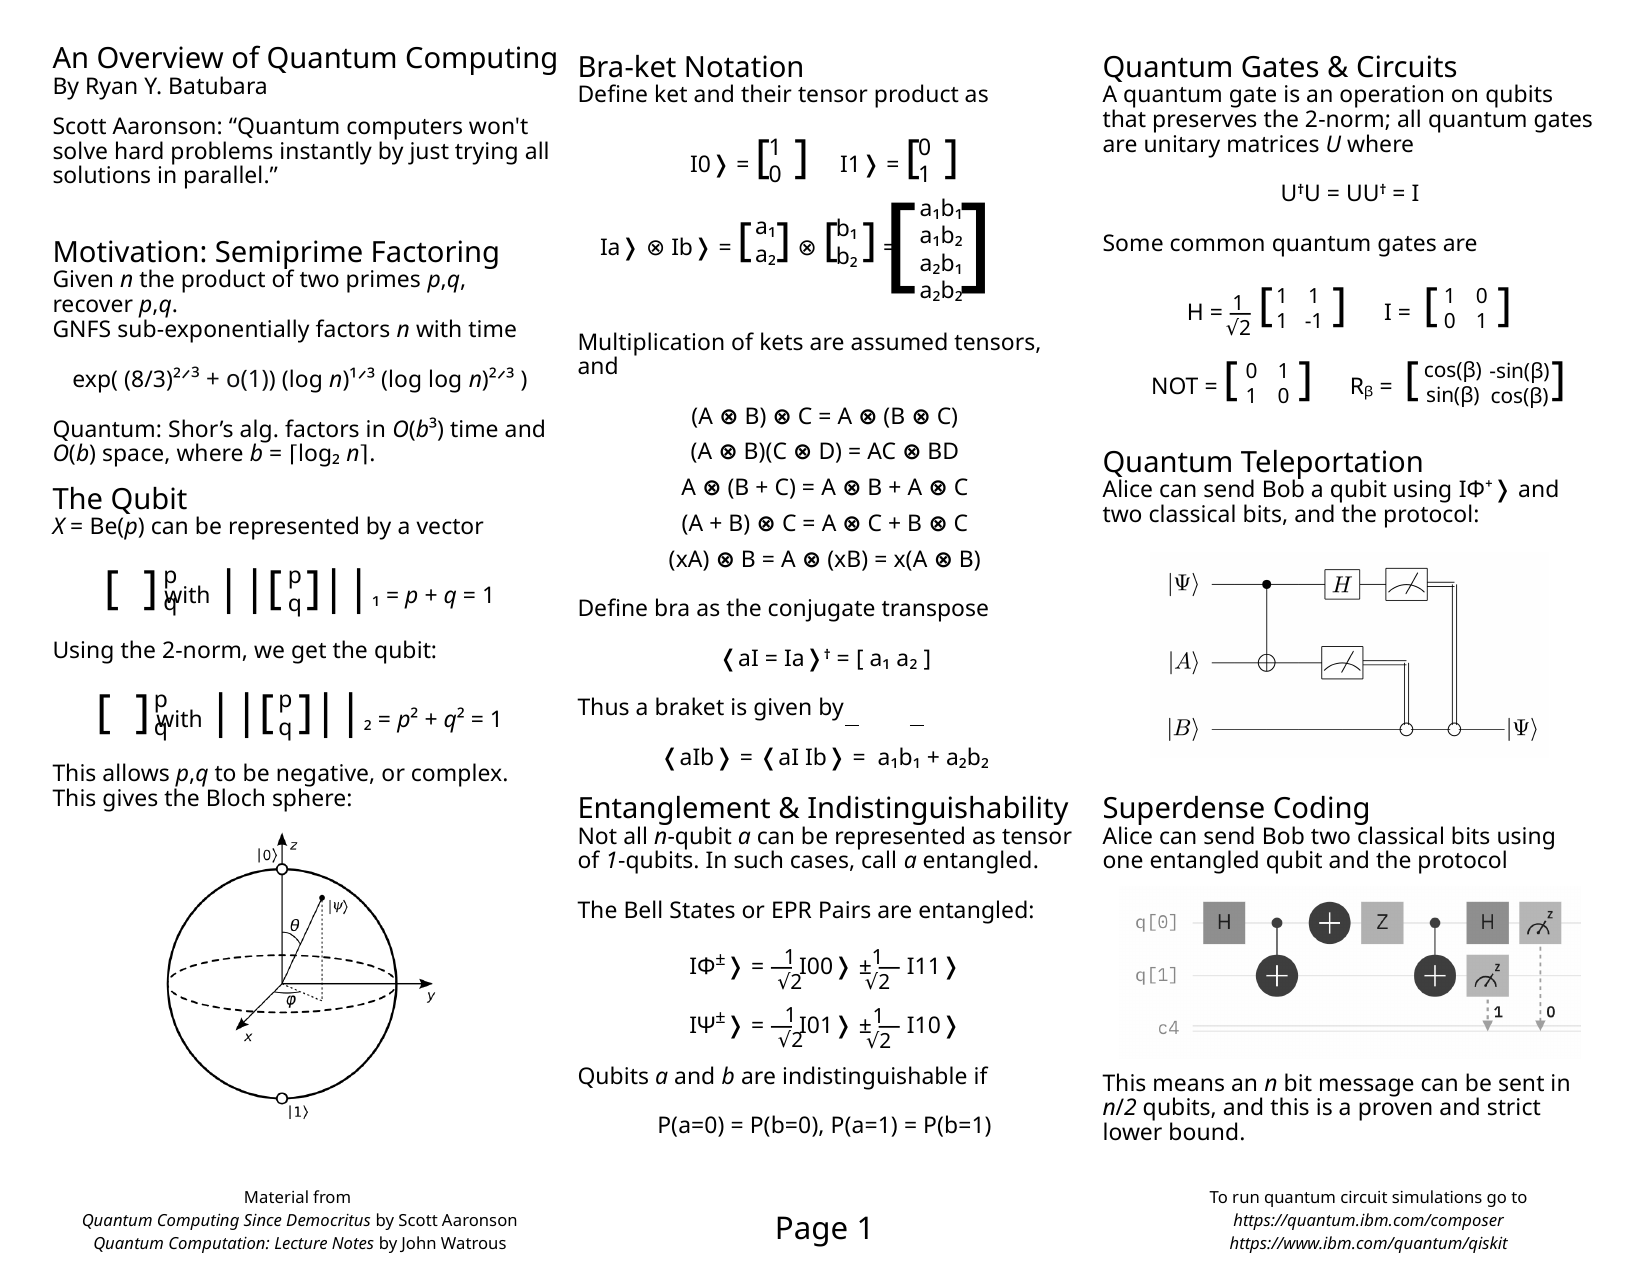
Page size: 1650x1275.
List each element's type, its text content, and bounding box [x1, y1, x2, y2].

text_box 0 1 [1452, 267, 1512, 342]
text_box 1 -1 [1284, 267, 1344, 348]
text_box 1 0 [1254, 342, 1314, 423]
text_box 1 √2 [760, 928, 820, 986]
text_box An Overview of Quantum Computing By Ryan Y. Batubara Scott Aaronson: “Quantum computers won't solve hard problems instantly by just trying all solutions in parallel.” [37, 28, 562, 204]
text_box Quantum Teleportation Alice can send Bob a qubit using IΦ⁺❭ and two classical bits, and the protocol: [1087, 444, 1613, 543]
text_box 1 √2 [760, 986, 820, 1067]
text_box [37, 459, 563, 832]
text_box Motivation: Semiprime Factoring Given n the product of two primes p,q, recover p,q. GNFS sub-exponentially factors n with time exp( (8/3)²ᐟ³ + o(1)) (log n)¹ᐟ³ (log log n)²ᐟ³ ) Quantum: Shor’s alg. factors in O(b³) time and O(b) space, where b = ⌈log₂ n⌉. [37, 212, 562, 459]
text_box 1 √2 [1208, 274, 1268, 355]
text_box 1 √2 [849, 987, 909, 1068]
text_box 0 1 [1221, 355, 1254, 423]
text_box Bra-ket Notation Define ket and their tensor product as I0❭ = [ ] I1❭ = [ ] Ia❭ ⊗ Ib❭ = [ ] ⊗ [ ] = Multiplication of kets are assumed tensors, and (A ⊗ B) ⊗ C = A ⊗ (B ⊗ C) (A ⊗ B)(C ⊗ D) = AC ⊗ BD A ⊗ (B + C) = A ⊗ B + A ⊗ C (A + B) ⊗ C = A ⊗ C + B ⊗ C (xA) ⊗ B = A ⊗ (xB) = x(A ⊗ B) Define bra as the conjugate transpose ❬aI = Ia❭† = [ a₁ a₂ ] Thus a braket is given by ❬aIb❭ = ❬aI Ib❭ = a₁b₁ + a₂b₂ [562, 28, 1088, 785]
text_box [859, 172, 1019, 320]
text_box To run quantum circuit simulations go to https://quantum.ibm.com/composer https://www.ibm.com/quantum/qiskit [1087, 1168, 1650, 1275]
picture [1150, 552, 1550, 758]
picture [163, 831, 437, 1120]
text_box Material from Quantum Computing Since Democritus by Scott Aaronson Quantum Computation: Lecture Notes by John Watrous [37, 1168, 563, 1268]
text_box -sin(β) cos(β) [1471, 342, 1568, 423]
text_box 1 √2 [848, 928, 908, 1009]
text_box cos(β) sin(β) [1404, 341, 1501, 422]
picture [1118, 885, 1581, 1059]
text_box Entanglement & Indistinguishability Not all n-qubit a can be represented as tensor of 1-qubits. In such cases, call a entangled. The Bell States or EPR Pairs are entangled: IΦ±❭ = — I00❭ ± — I11❭ IΨ±❭ = — I01❭ ± — I10❭ Qubits a and b are indistinguishable if P(a=0) = P(b=0), P(a=1) = P(b=1) [562, 785, 1088, 1179]
text_box 1 0 [1420, 267, 1452, 341]
text_box Quantum Gates & Circuits A quantum gate is an operation on qubits that preserves the 2-norm; all quantum gates are unitary matrices U where U†U = UU† = I Some common quantum gates are H = — [ ] I = [ ] NOT = [ ] Rᵦ = [ ] [1087, 28, 1613, 444]
text_box Page 1 [563, 1187, 1087, 1261]
text_box 1 1 [1252, 267, 1284, 342]
text_box Superdense Coding Alice can send Bob two classical bits using one entangled qubit and the protocol This means an n bit message can be sent in n/2 qubits, and this is a proven and strict lower bound. [1088, 769, 1613, 1161]
